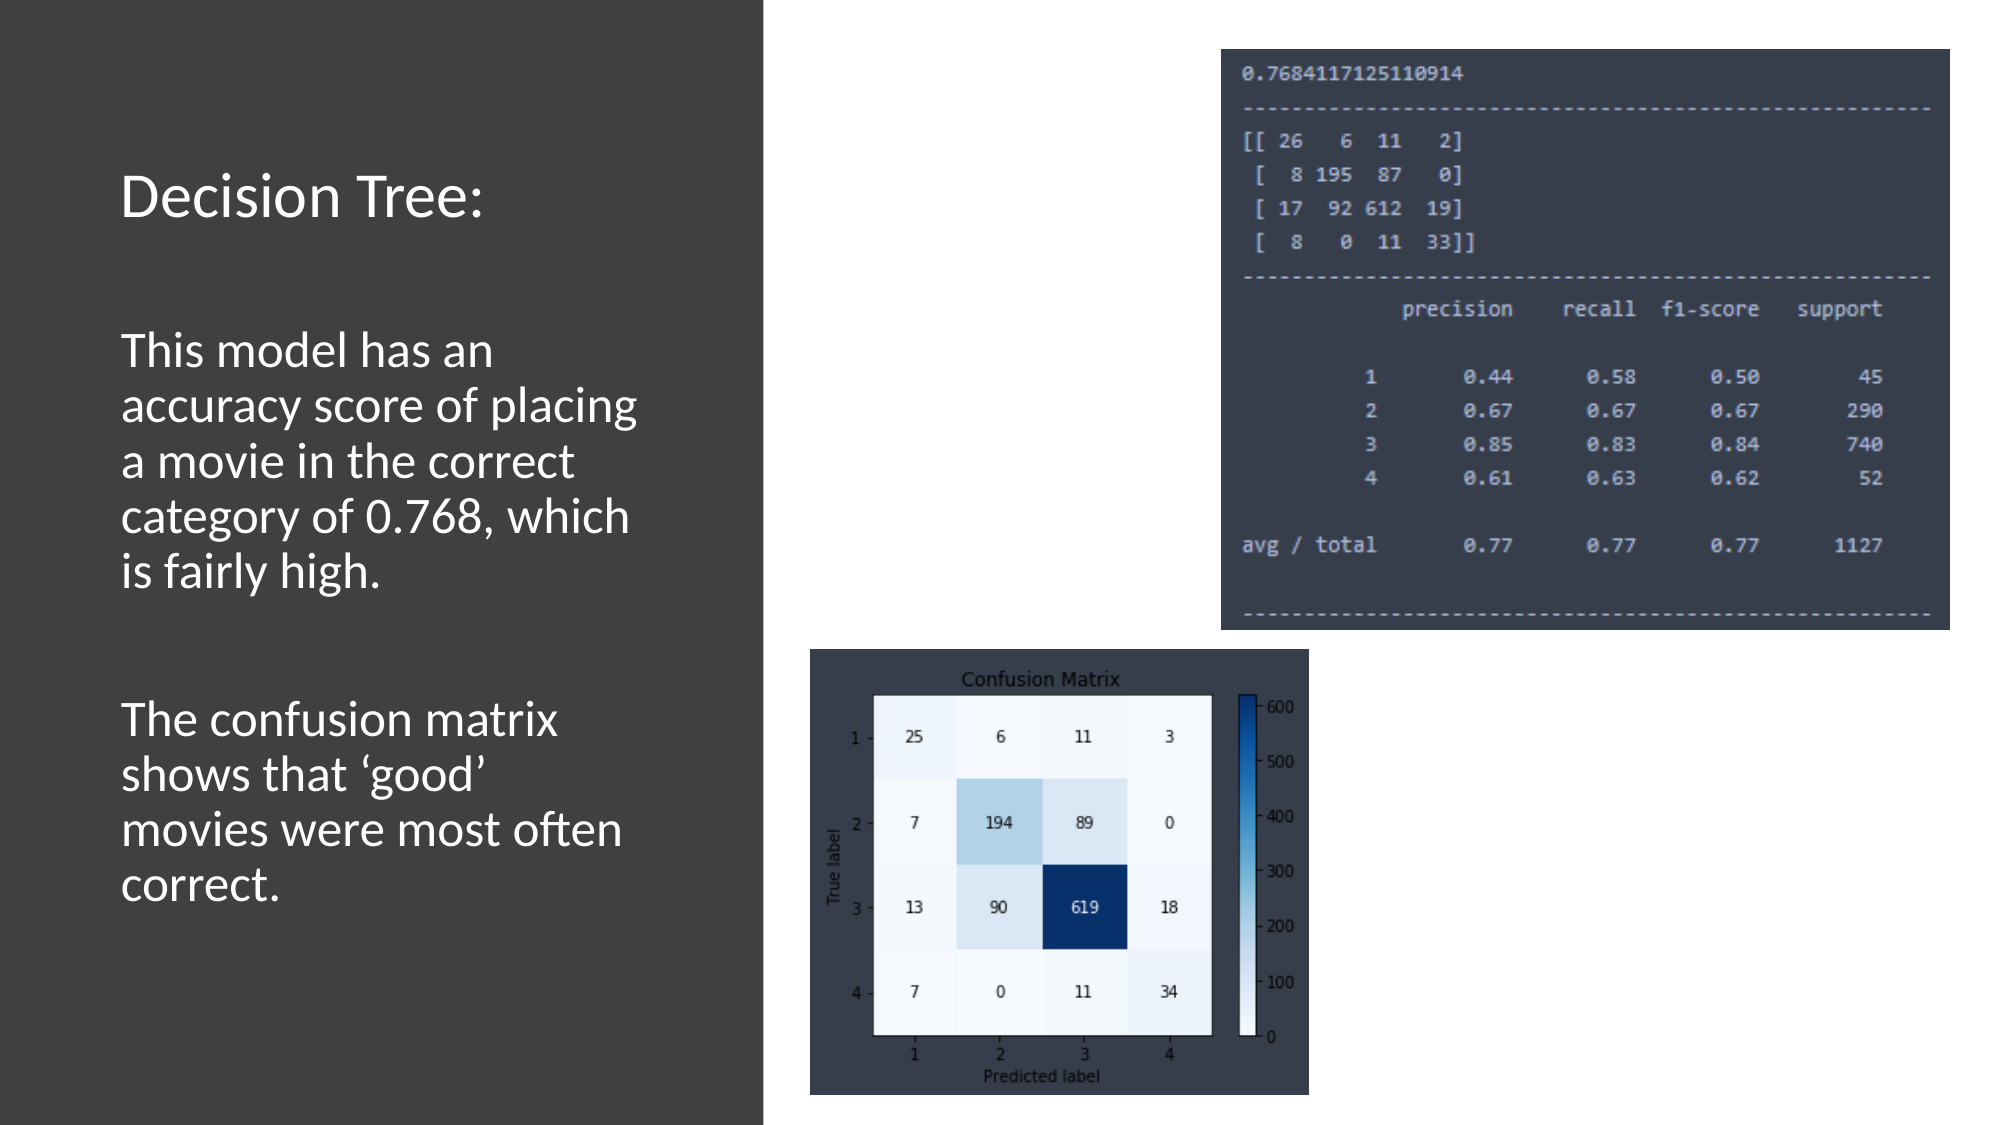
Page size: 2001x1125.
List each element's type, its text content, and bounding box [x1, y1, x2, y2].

list Decision Tree: This model has an accuracy score of placing a movie in the correct category of 0.768, which is fairly high. The confusion matrix shows that ‘good’ movies were most often correct. [105, 154, 658, 971]
picture [1221, 49, 1950, 630]
picture [809, 649, 1309, 1095]
text_box [0, 0, 764, 1125]
